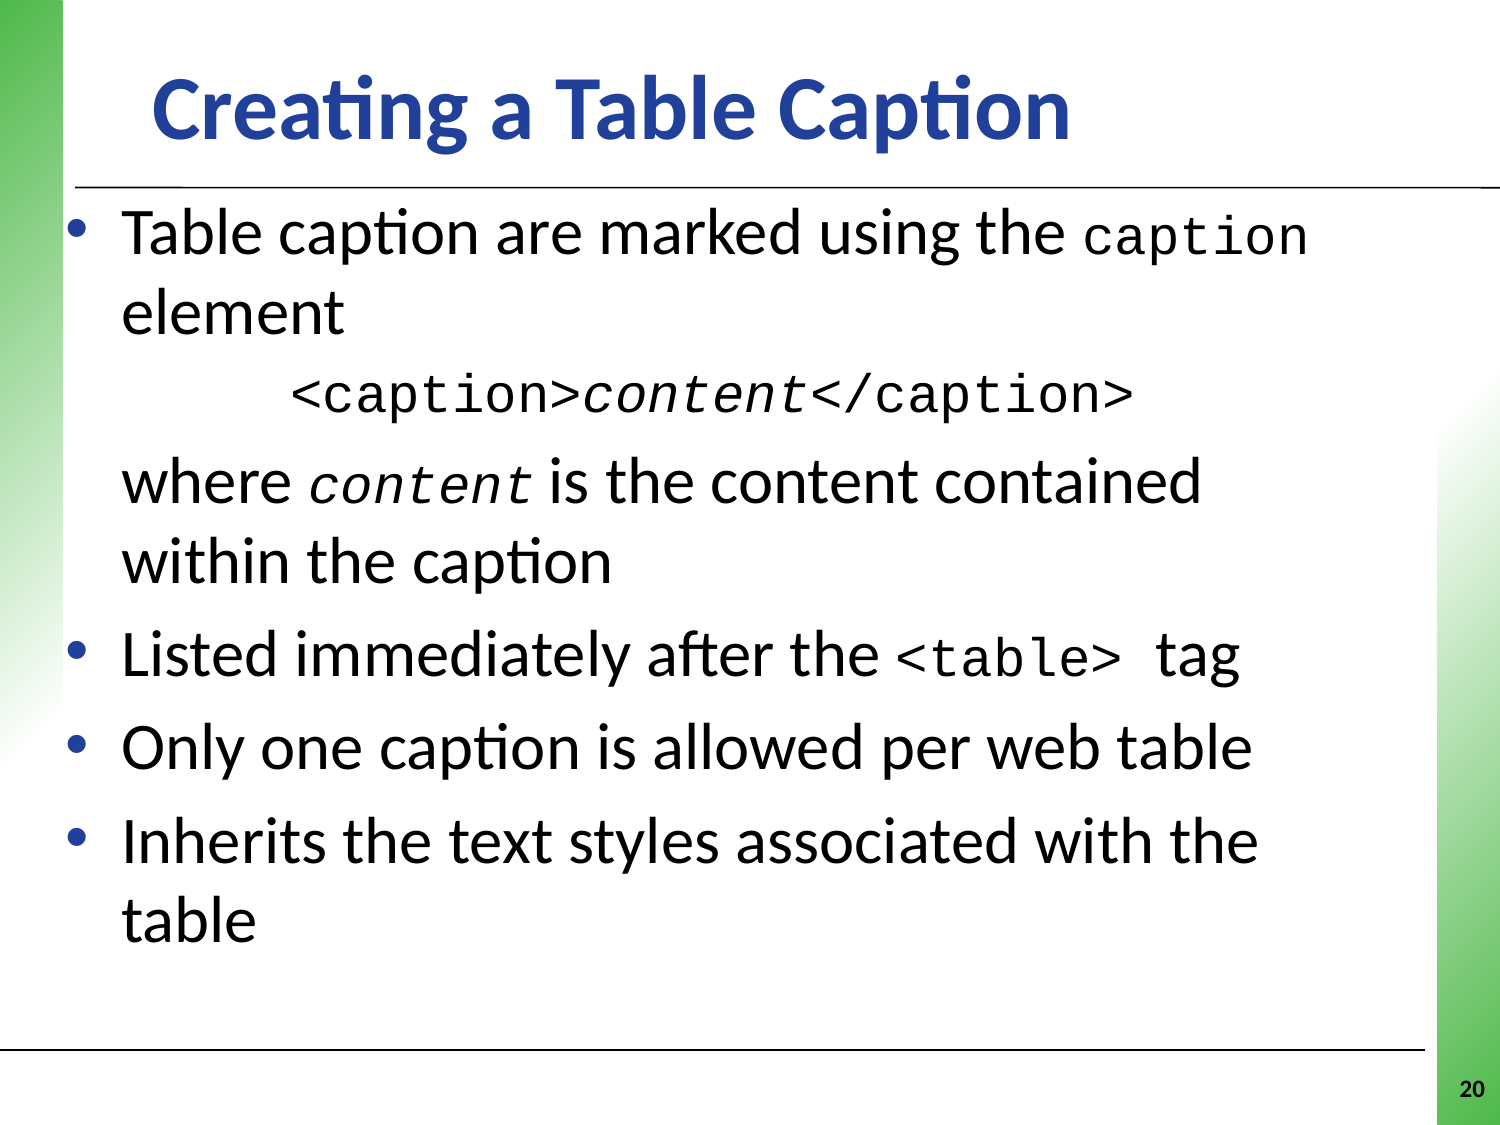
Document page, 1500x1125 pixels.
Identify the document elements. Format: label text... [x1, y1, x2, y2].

slide_number 20 [1412, 1050, 1500, 1125]
title Creating a Table Caption [137, 24, 1500, 181]
list Table caption are marked using the caption element <caption>content</caption> where content is the content contained within the caption Listed immediately after the <table> tag Only one caption is allowed per web table Inherits the text styles associated with the table [49, 179, 1401, 986]
